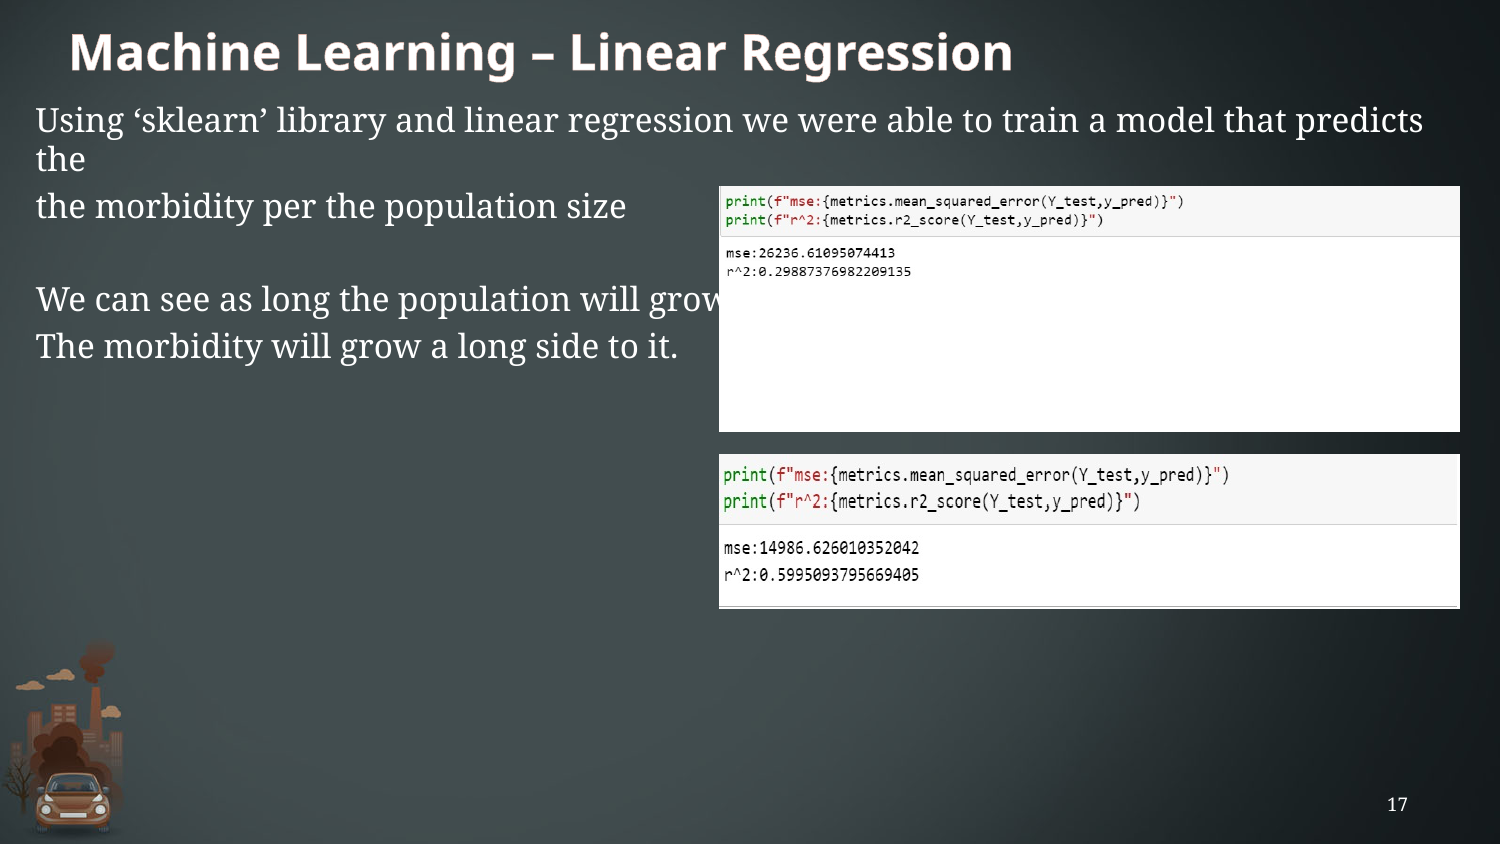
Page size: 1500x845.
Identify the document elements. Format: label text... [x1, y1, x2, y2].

slide_number 17 [1074, 785, 1424, 828]
title Machine Learning – Linear Regression [52, 0, 1424, 91]
list Using ‘sklearn’ library and linear regression we were able to train a model that predicts the the morbidity per the population size We can see as long the population will grow The morbidity will grow a long side to it. [20, 91, 1459, 635]
picture [0, 0, 1500, 844]
